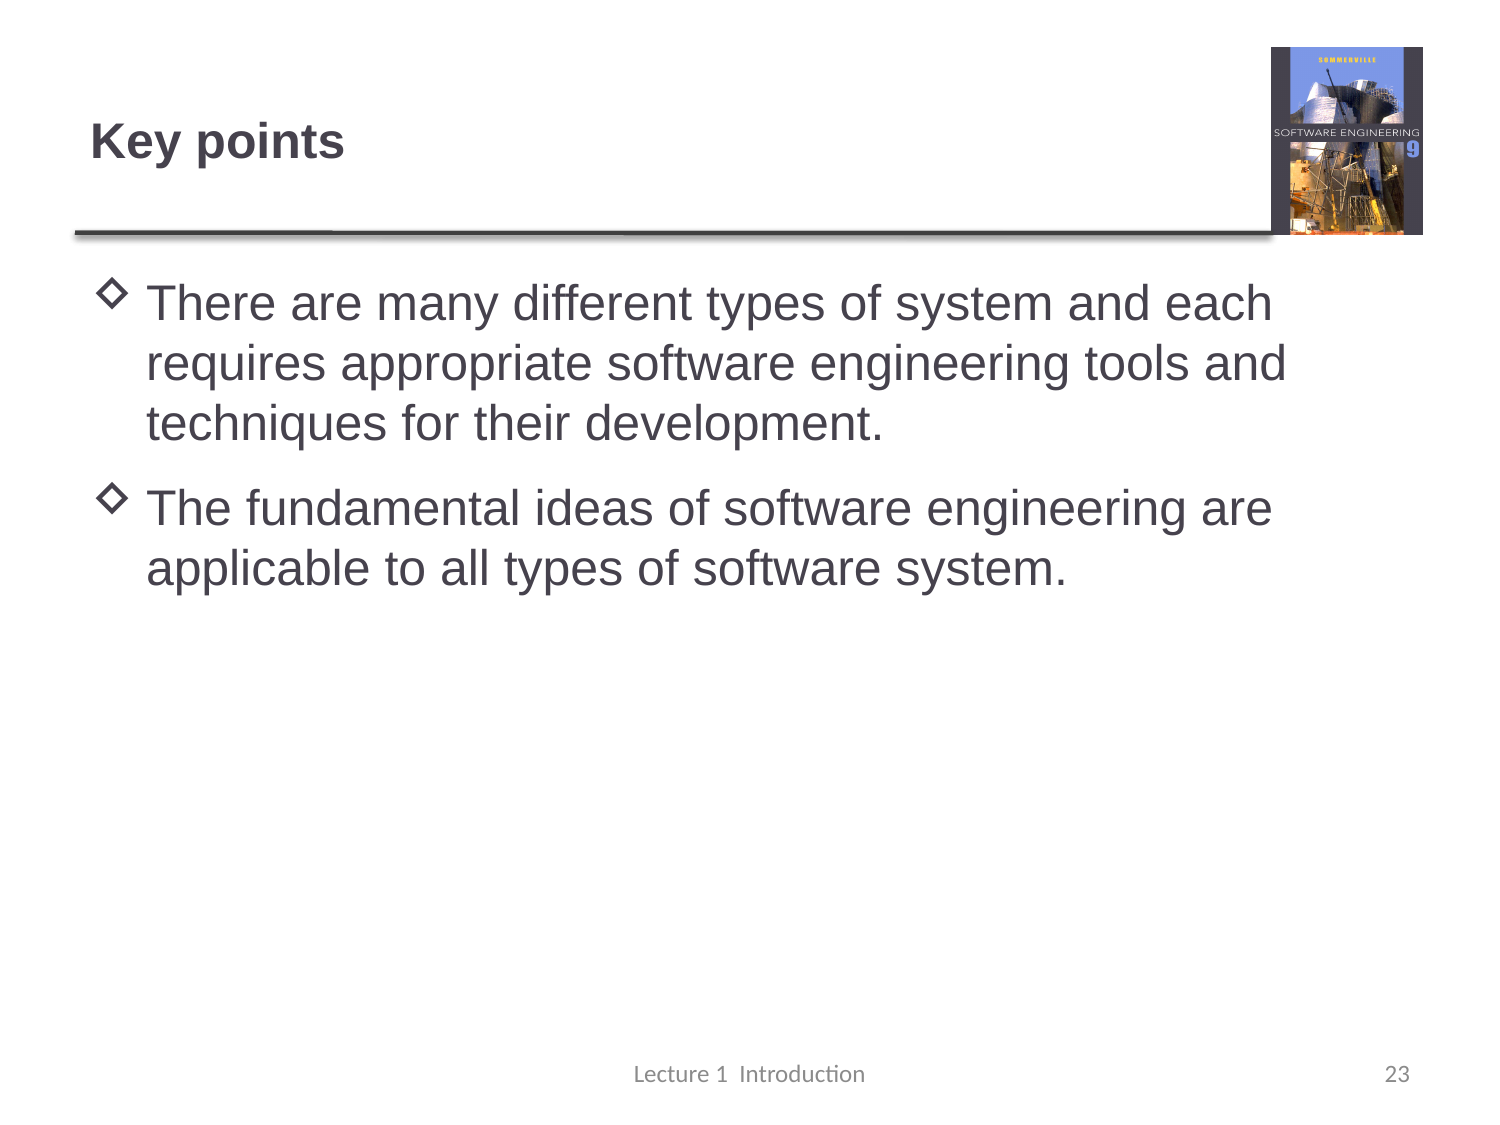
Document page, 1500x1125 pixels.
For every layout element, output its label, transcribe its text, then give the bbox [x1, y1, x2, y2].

title Key points [74, 44, 1272, 233]
list There are many different types of system and each requires appropriate software engineering tools and techniques for their development. The fundamental ideas of software engineering are applicable to all types of software system. [75, 262, 1425, 1005]
slide_number 23 [1074, 1042, 1425, 1103]
picture [1272, 47, 1423, 235]
footer Lecture 1 Introduction [512, 1042, 988, 1103]
